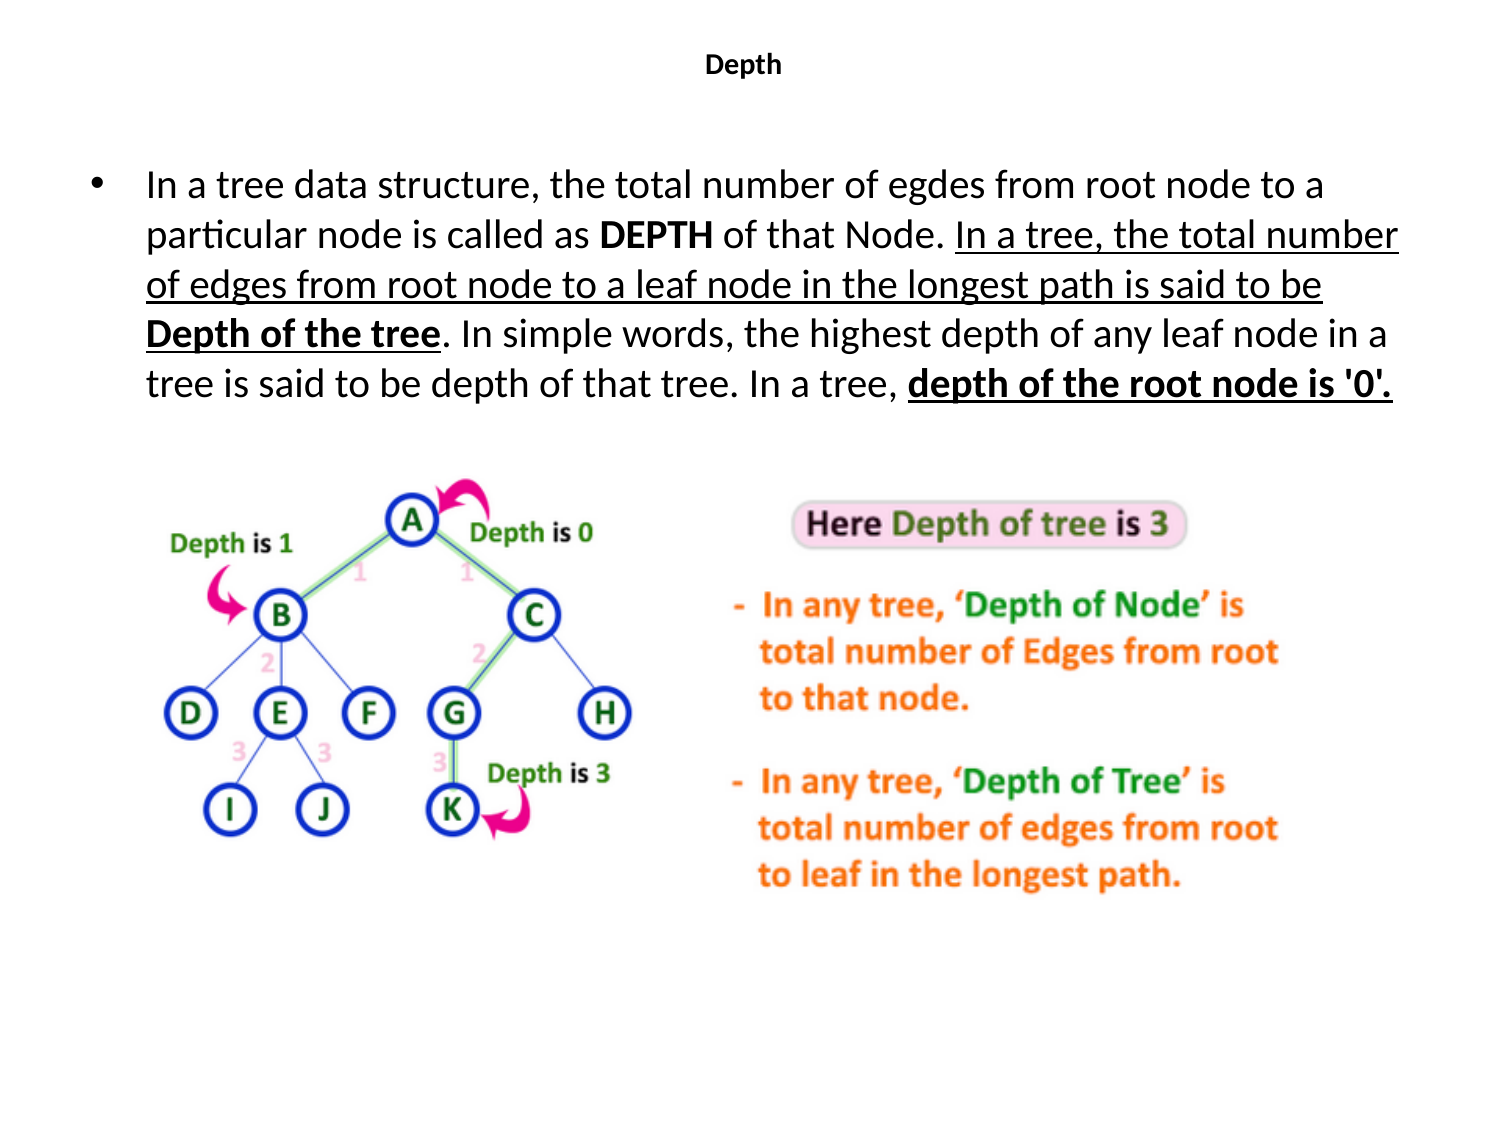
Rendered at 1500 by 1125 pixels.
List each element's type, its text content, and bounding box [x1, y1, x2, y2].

picture [124, 474, 641, 868]
picture [692, 474, 1338, 938]
list In a tree data structure, the total number of egdes from root node to a particular node is called as DEPTH of that Node. In a tree, the total number of edges from root node to a leaf node in the longest path is said to be Depth of the tree. In simple words, the highest depth of any leaf node in a tree is said to be depth of that tree. In a tree, depth of the root node is '0'. [75, 149, 1425, 425]
title Depth [62, 0, 1425, 125]
